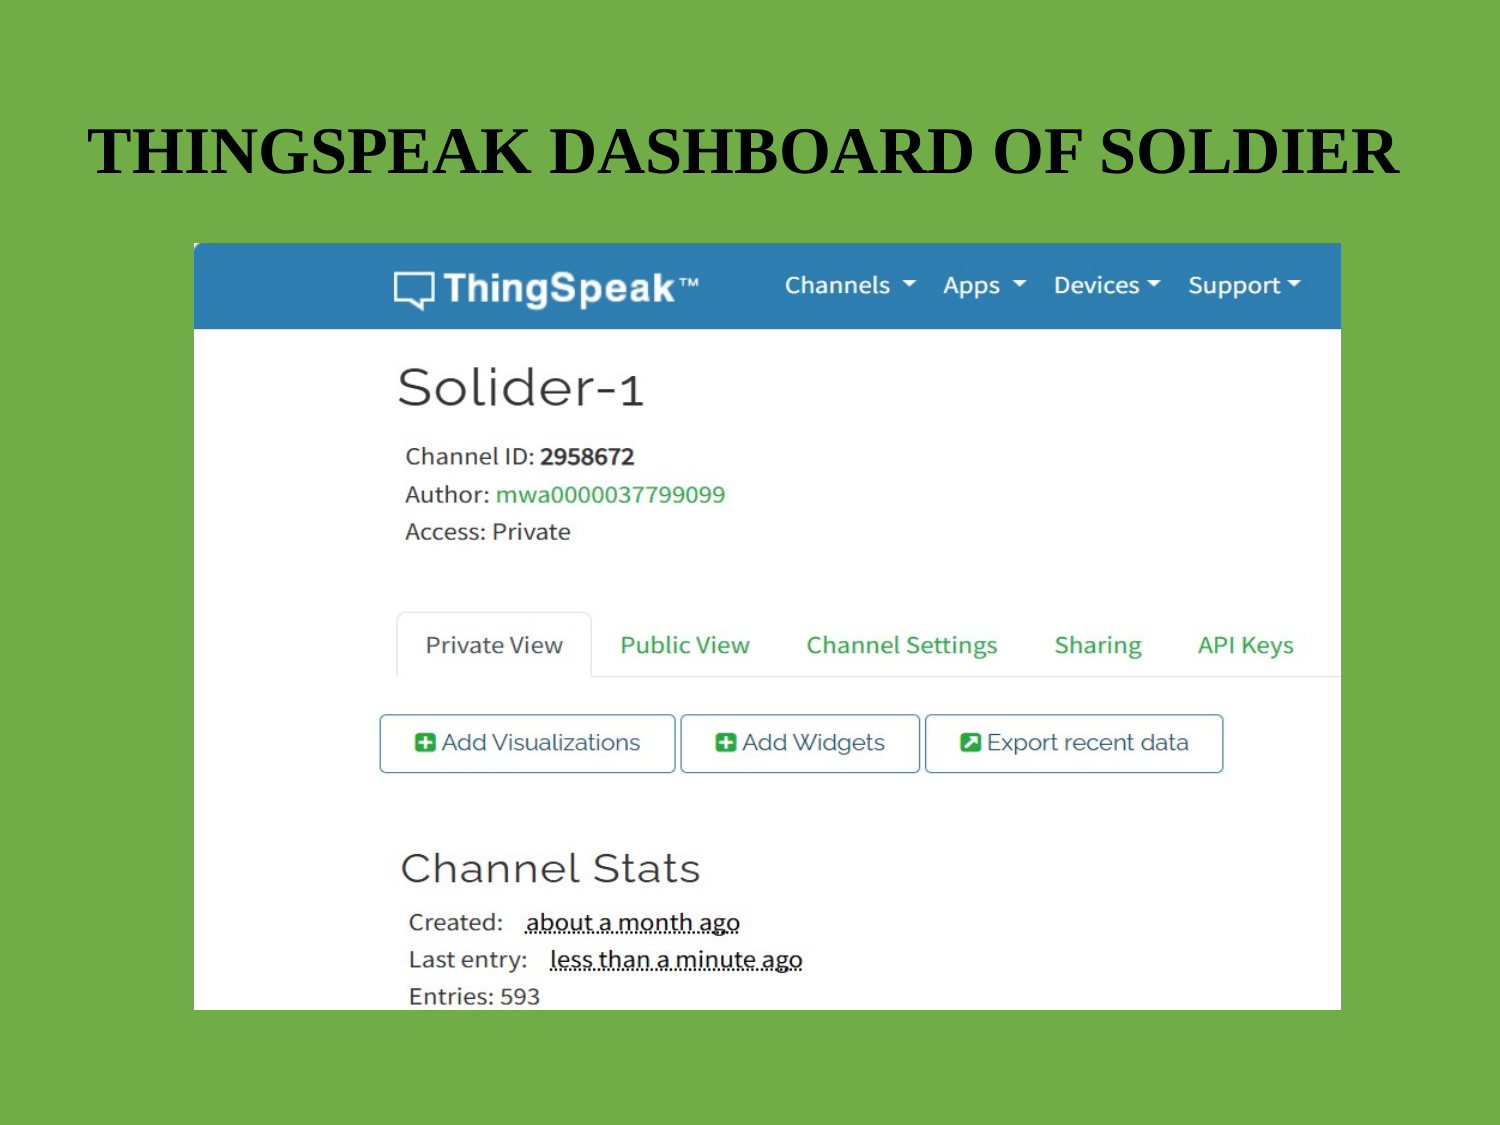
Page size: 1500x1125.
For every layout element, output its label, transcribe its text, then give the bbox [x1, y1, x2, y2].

title THINGSPEAK DASHBOARD OF SOLDIER [5, 59, 1483, 244]
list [194, 243, 1341, 1010]
